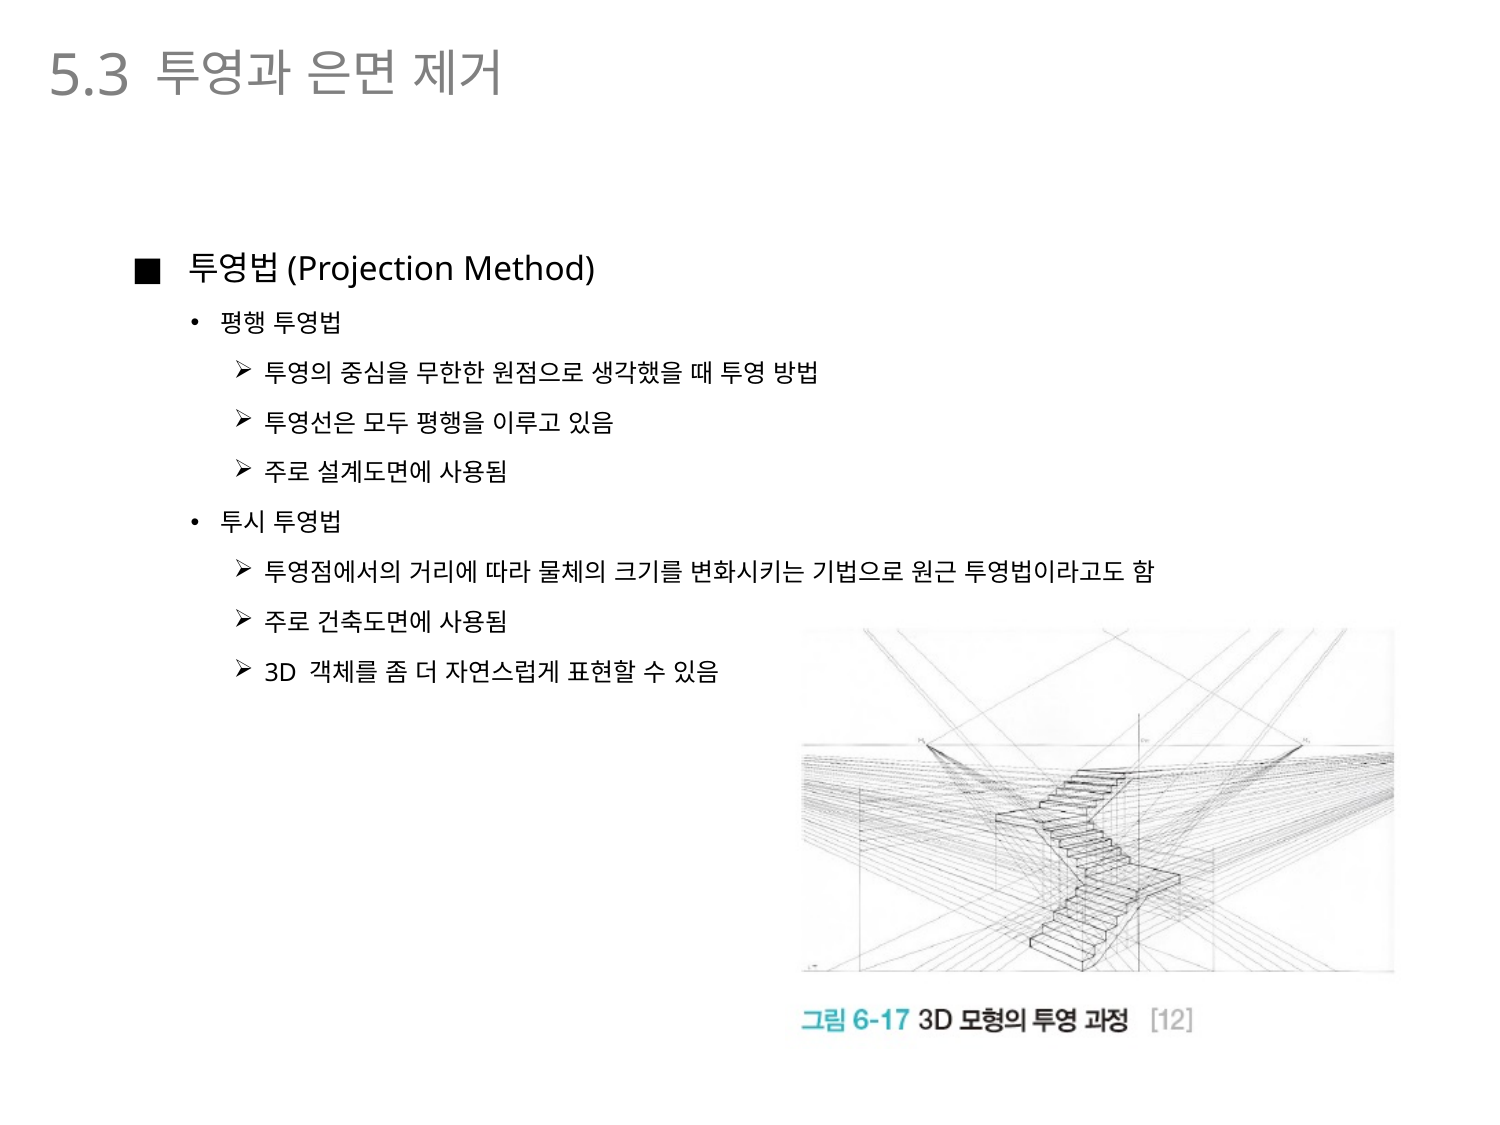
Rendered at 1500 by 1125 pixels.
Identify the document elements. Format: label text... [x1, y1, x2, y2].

text_box 투영과 은면 제거 [147, 41, 858, 127]
picture [785, 609, 1412, 1050]
text_box 5.3 [41, 44, 184, 130]
list 투영법(Projection Method) 평행 투영법 투영의 중심을 무한한 원점으로 생각했을 때 투영 방법 투영선은 모두 평행을 이루고 있음 주로 설계도면에 사용됨 투시 투영법 투영점에서의 거리에 따라 물체의 크기를 변화시키는 기법으로 원근 투영법이라고도 함 주로 건축도면에 사용됨 3D 객체를 좀 더 자연스럽게 표현할 수 있음 [116, 219, 1424, 988]
